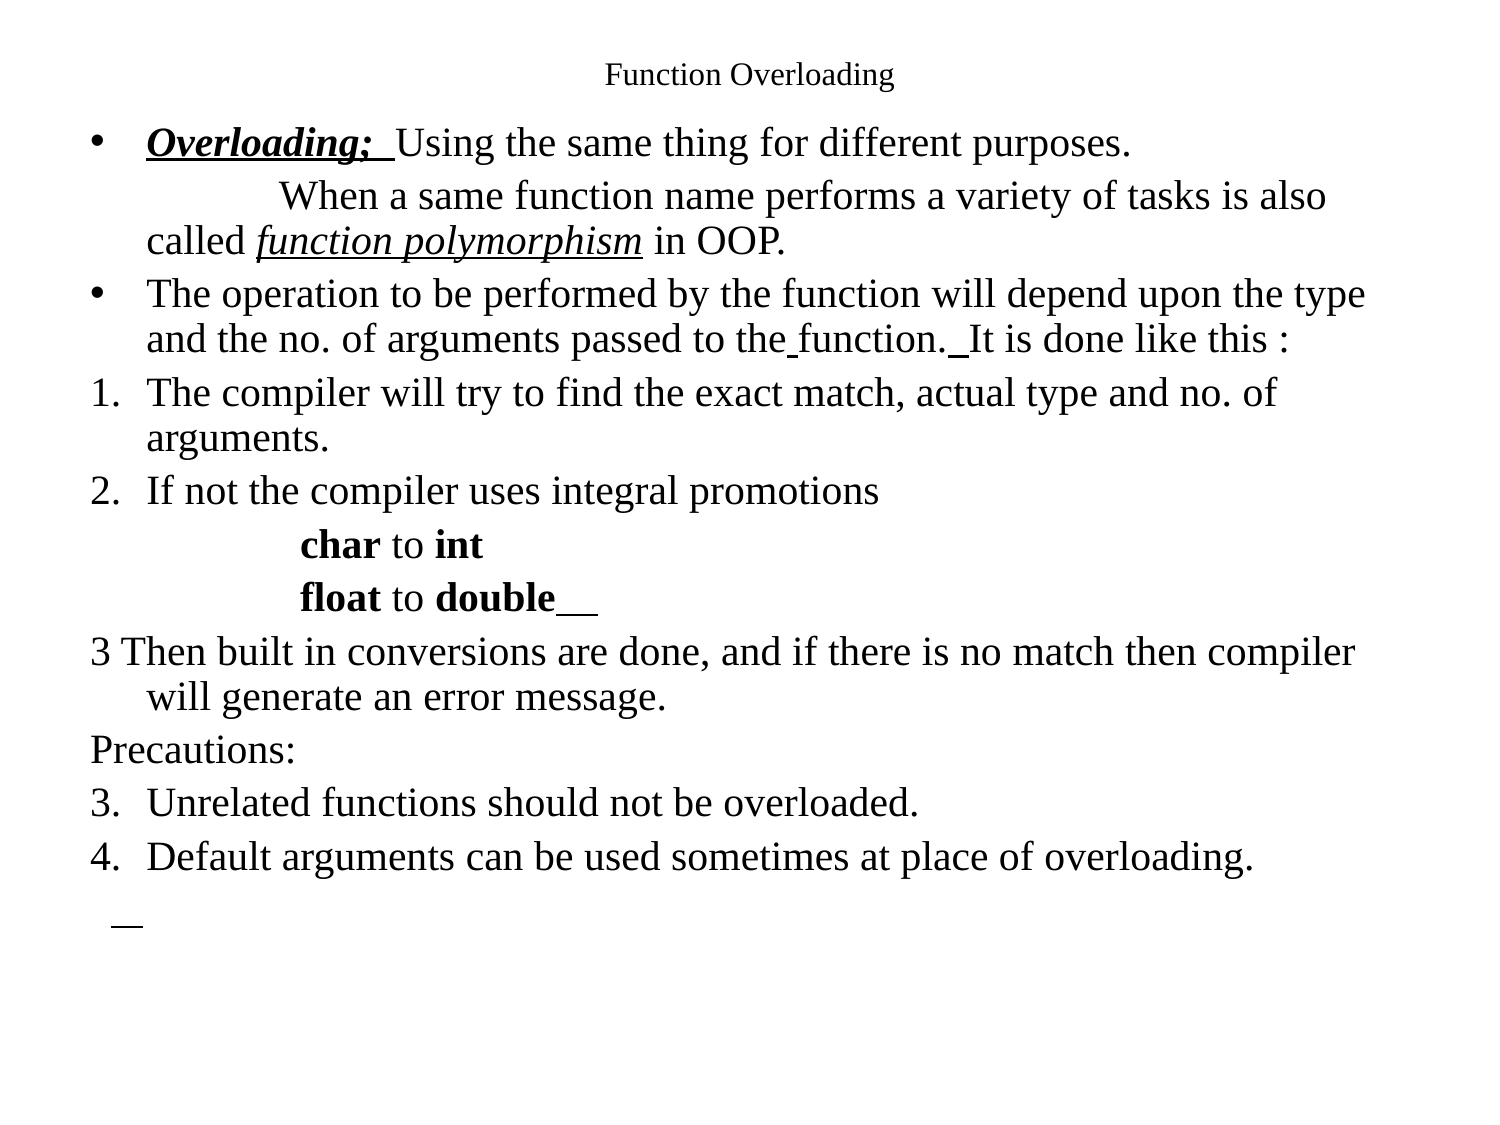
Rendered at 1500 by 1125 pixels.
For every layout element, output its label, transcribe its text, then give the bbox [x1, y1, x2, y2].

title Function Overloading [75, 45, 1425, 100]
list Overloading; Using the same thing for different purposes. When a same function name performs a variety of tasks is also called function polymorphism in OOP. The operation to be performed by the function will depend upon the type and the no. of arguments passed to the function. It is done like this : The compiler will try to find the exact match, actual type and no. of arguments. If not the compiler uses integral promotions char to int float to double 3 Then built in conversions are done, and if there is no match then compiler will generate an error message. Precautions: Unrelated functions should not be overloaded. Default arguments can be used sometimes at place of overloading. [75, 112, 1425, 1005]
